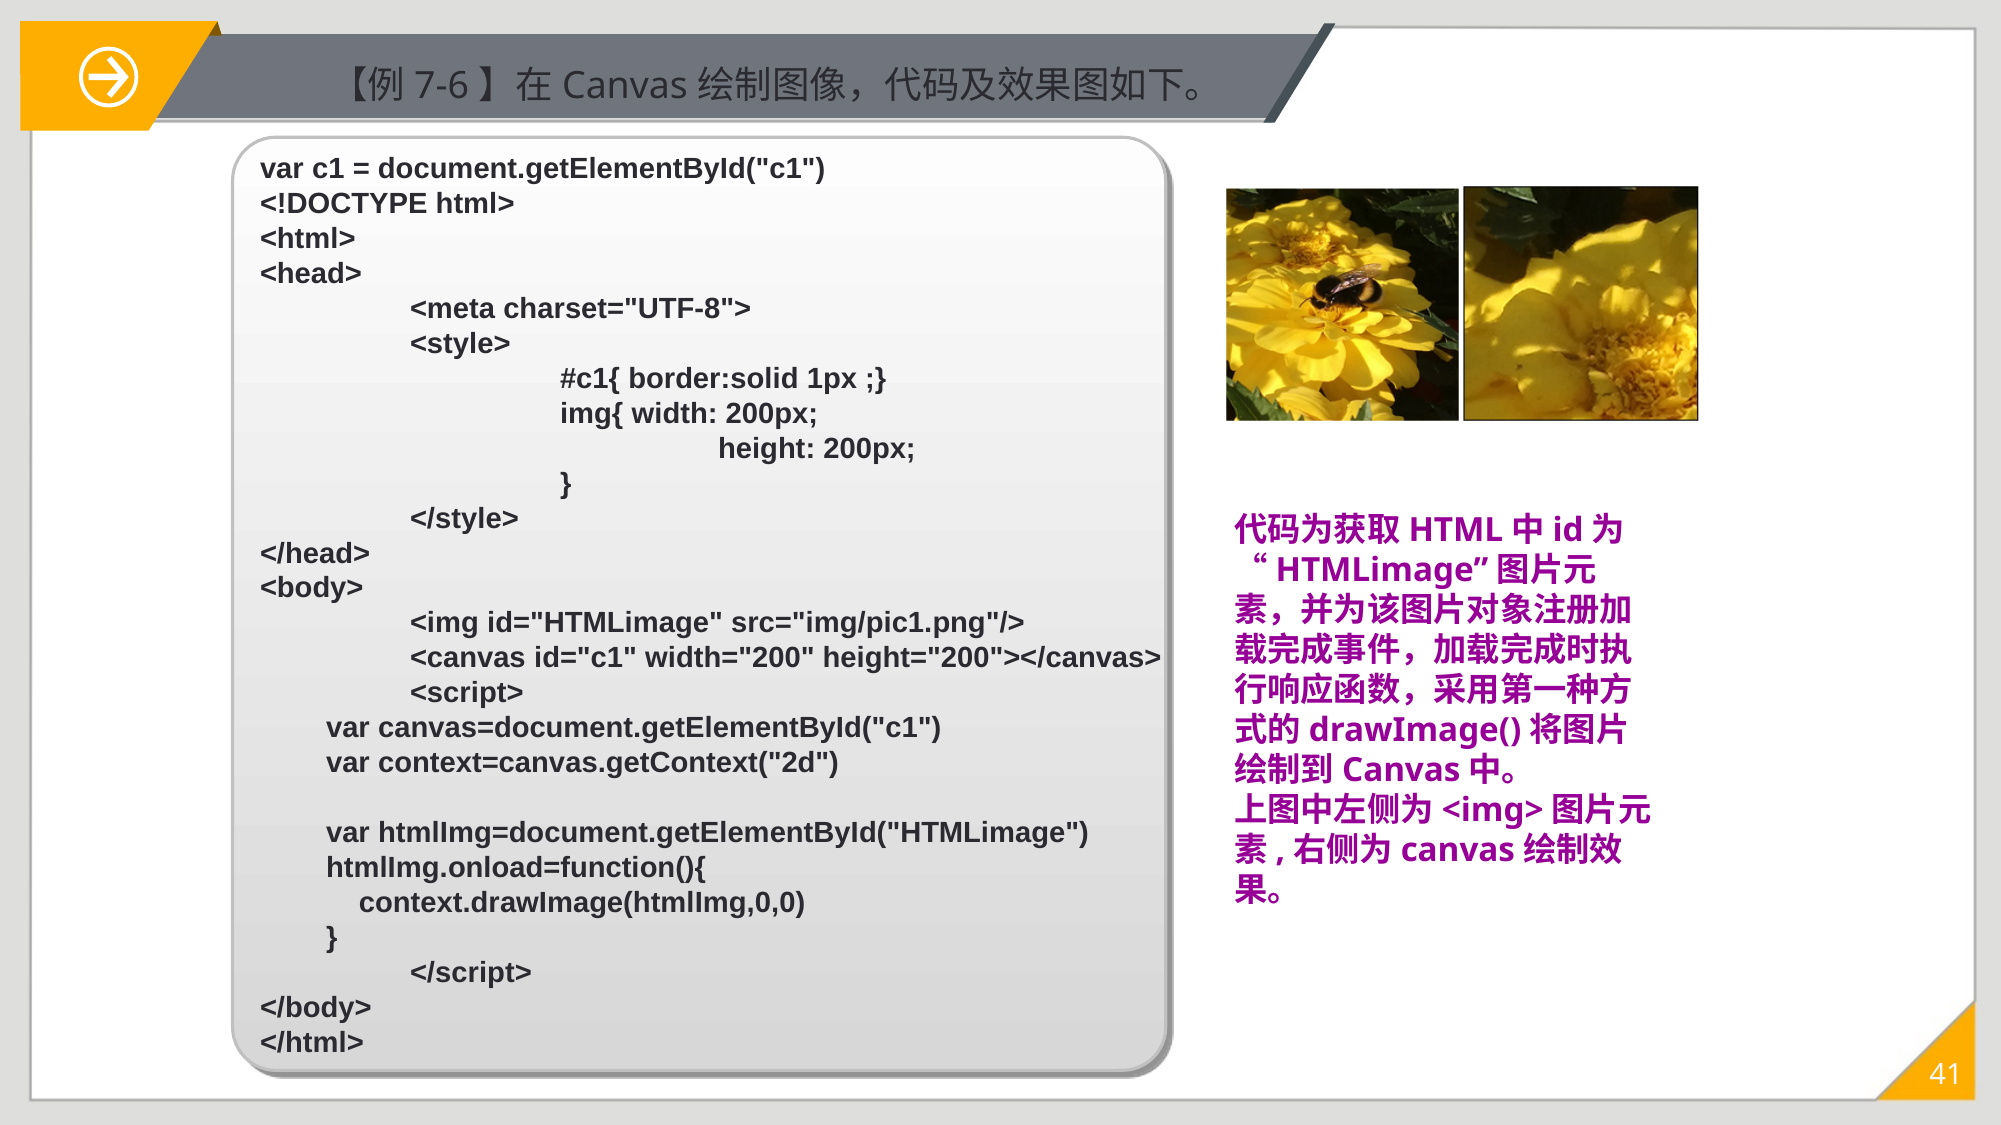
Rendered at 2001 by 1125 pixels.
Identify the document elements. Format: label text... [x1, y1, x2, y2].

text_box var c1 = document.getElementById("c1") <!DOCTYPE html> <html> <head> <meta charset="UTF-8"> <style> #c1{ border:solid 1px ;} img{ width: 200px; height: 200px; } </style> </head> <body> <img id="HTMLimage" src="img/pic1.png"/> <canvas id="c1" width="200" height="200"></canvas> <script> var canvas=document.getElementById("c1") var context=canvas.getContext("2d") var htmlImg=document.getElementById("HTMLimage") htmlImg.onload=function(){ context.drawImage(htmlImg,0,0) } </script> </body> </html> [232, 137, 1166, 1071]
list 【例7-6】在Canvas绘制图像，代码及效果图如下。 [315, 44, 1751, 106]
picture [0, 0, 2001, 1125]
text_box 代码为获取HTML中id为“HTMLimage”图片元素，并为该图片对象注册加载完成事件，加载完成时执行响应函数，采用第一种方式的drawImage()将图片绘制到Canvas中。 上图中左侧为<img>图片元素,右侧为canvas绘制效果。 [1219, 500, 1674, 915]
